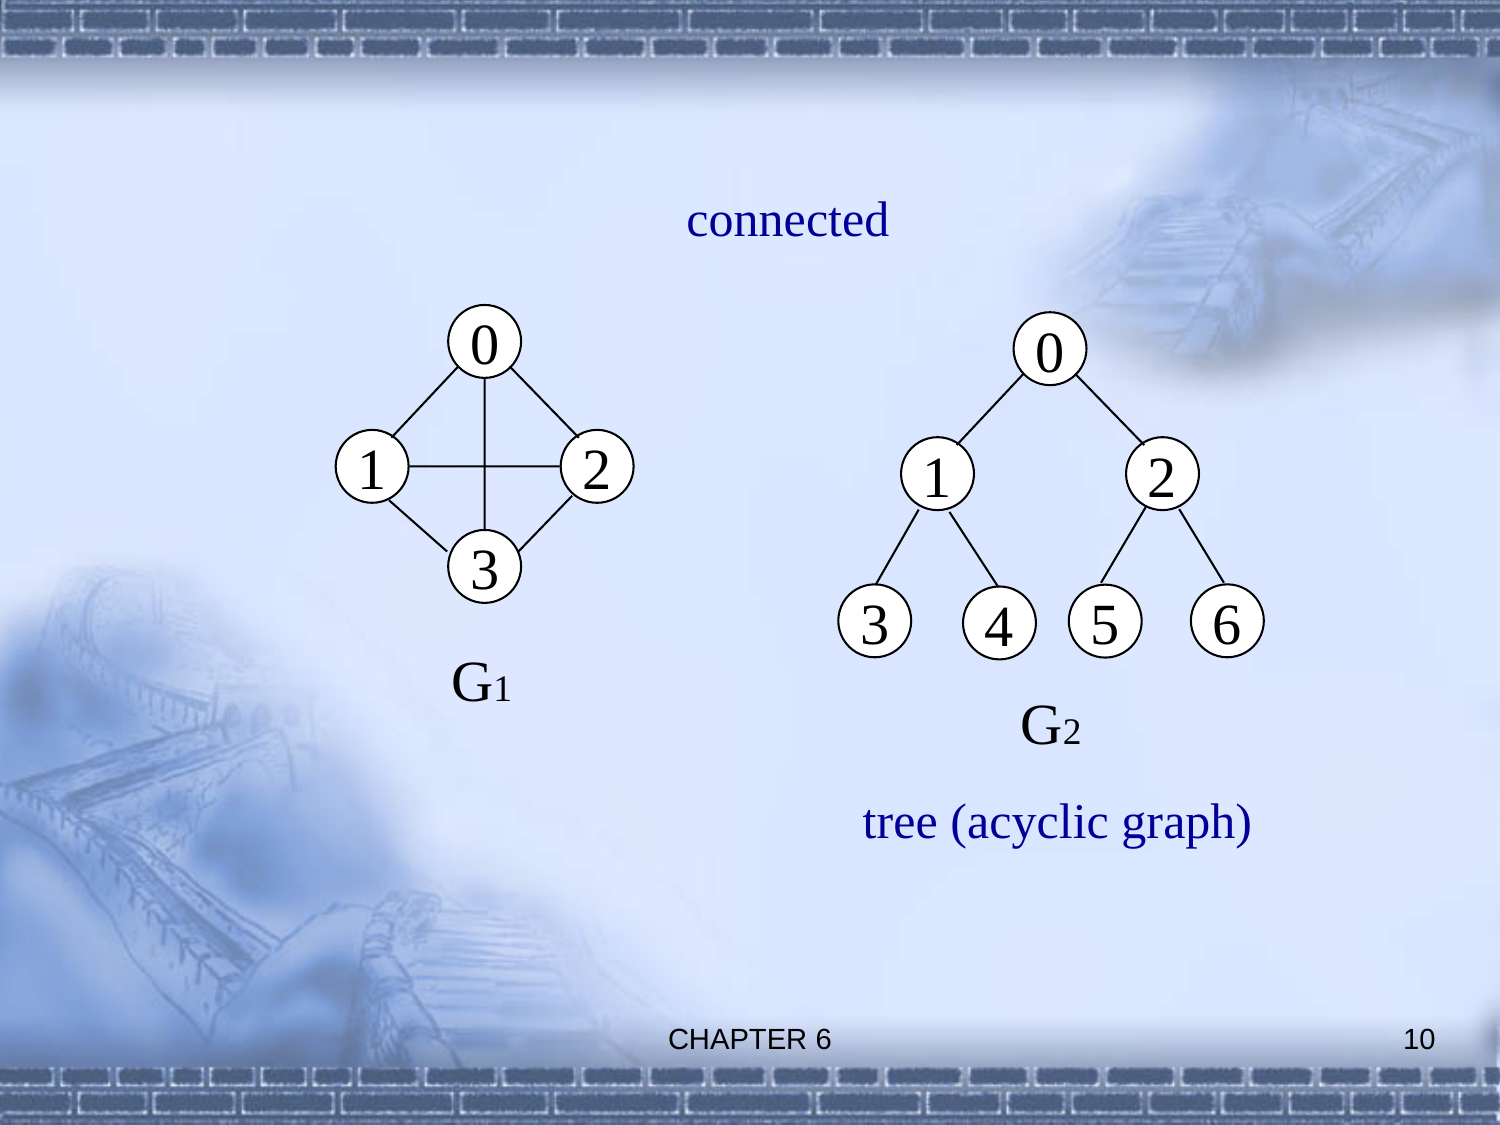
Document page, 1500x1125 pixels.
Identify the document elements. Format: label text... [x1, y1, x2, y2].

text_box 0 [1013, 312, 1087, 386]
slide_number 10 [1074, 1012, 1451, 1091]
text_box 2 [1126, 437, 1199, 511]
text_box 5 [1068, 584, 1142, 658]
text_box 4 [963, 586, 1036, 660]
text_box tree (acyclic graph) [847, 781, 1268, 857]
footer CHAPTER 6 [512, 1012, 988, 1091]
text_box connected [671, 179, 905, 255]
text_box 2 [560, 429, 634, 503]
text_box G2 [1005, 678, 1097, 764]
text_box 3 [838, 584, 912, 658]
picture [0, 0, 1500, 1125]
text_box 6 [1190, 584, 1264, 658]
text_box 1 [901, 437, 974, 511]
text_box 1 [335, 429, 409, 503]
text_box G1 [436, 635, 528, 721]
text_box 0 [448, 304, 522, 378]
text_box 3 [448, 529, 522, 603]
